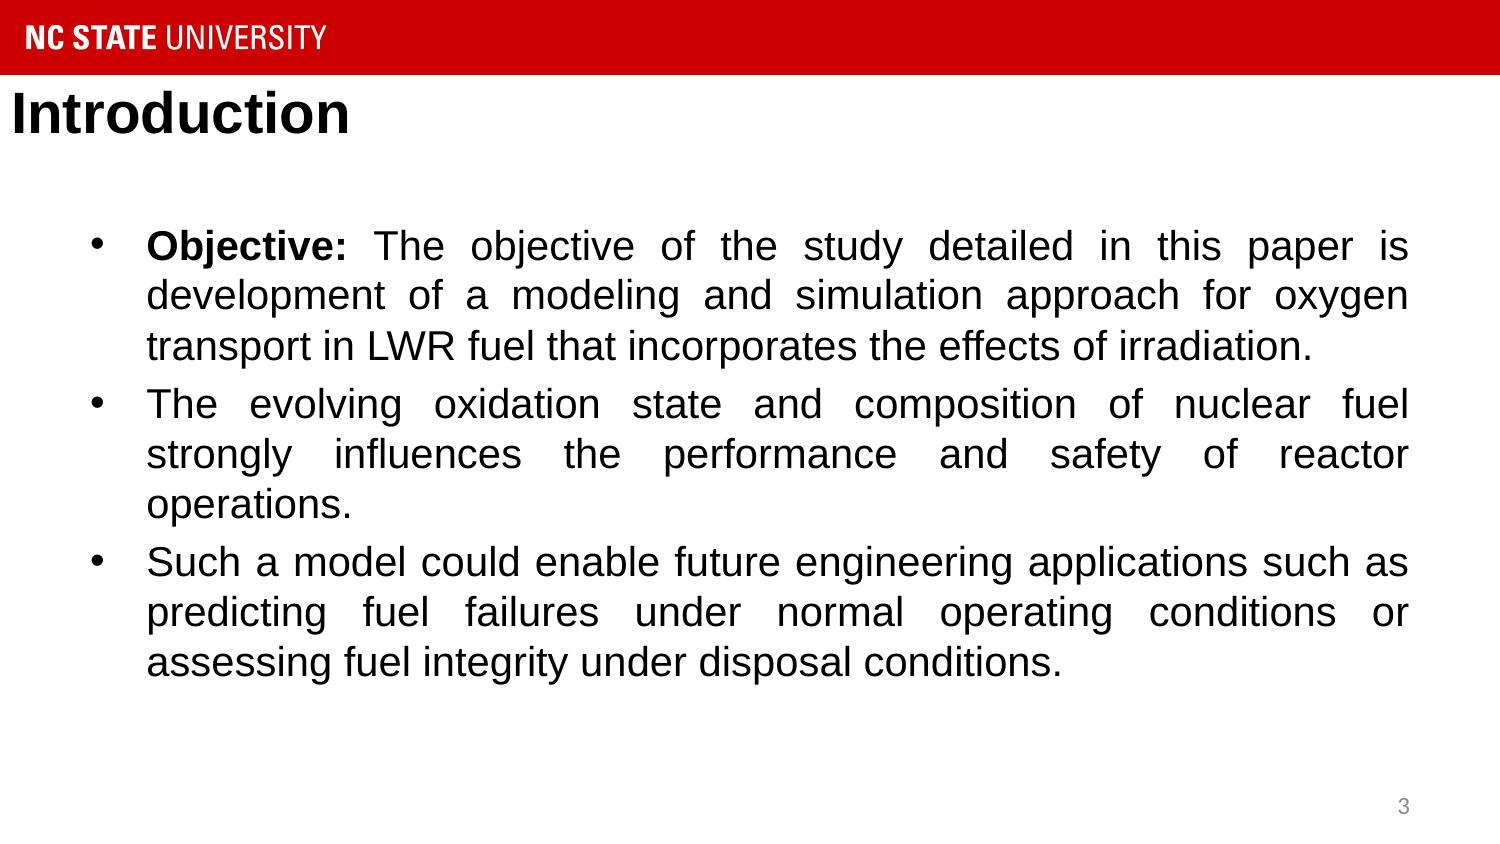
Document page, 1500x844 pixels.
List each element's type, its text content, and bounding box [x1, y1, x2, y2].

text_box Introduction [0, 44, 1347, 177]
slide_number 3 [1074, 782, 1425, 827]
list Objective: The objective of the study detailed in this paper is development of a modeling and simulation approach for oxygen transport in LWR fuel that incorporates the effects of irradiation. The evolving oxidation state and composition of nuclear fuel strongly influences the performance and safety of reactor operations. Such a model could enable future engineering applications such as predicting fuel failures under normal operating conditions or assessing fuel integrity under disposal conditions. [75, 210, 1425, 648]
picture [0, 0, 1500, 75]
